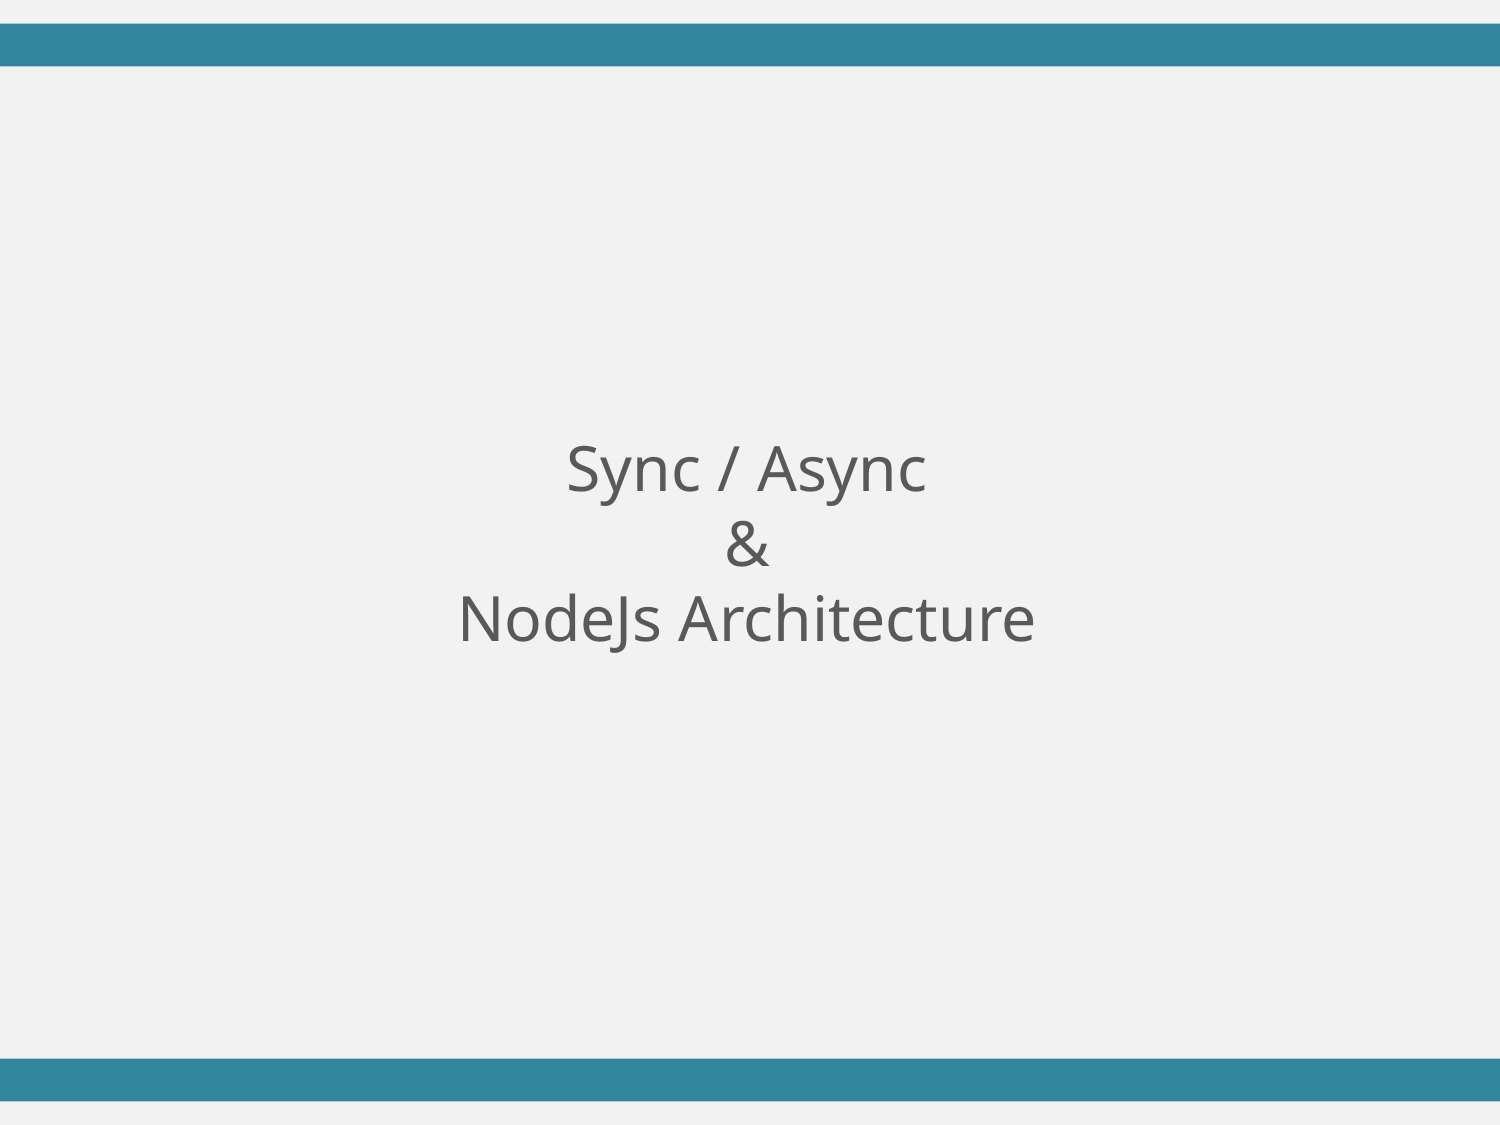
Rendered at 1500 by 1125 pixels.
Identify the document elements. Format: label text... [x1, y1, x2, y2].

text_box [0, 1056, 1500, 1103]
text_box [0, 21, 1500, 68]
title Sync / Async & NodeJs Architecture [0, 420, 1498, 662]
